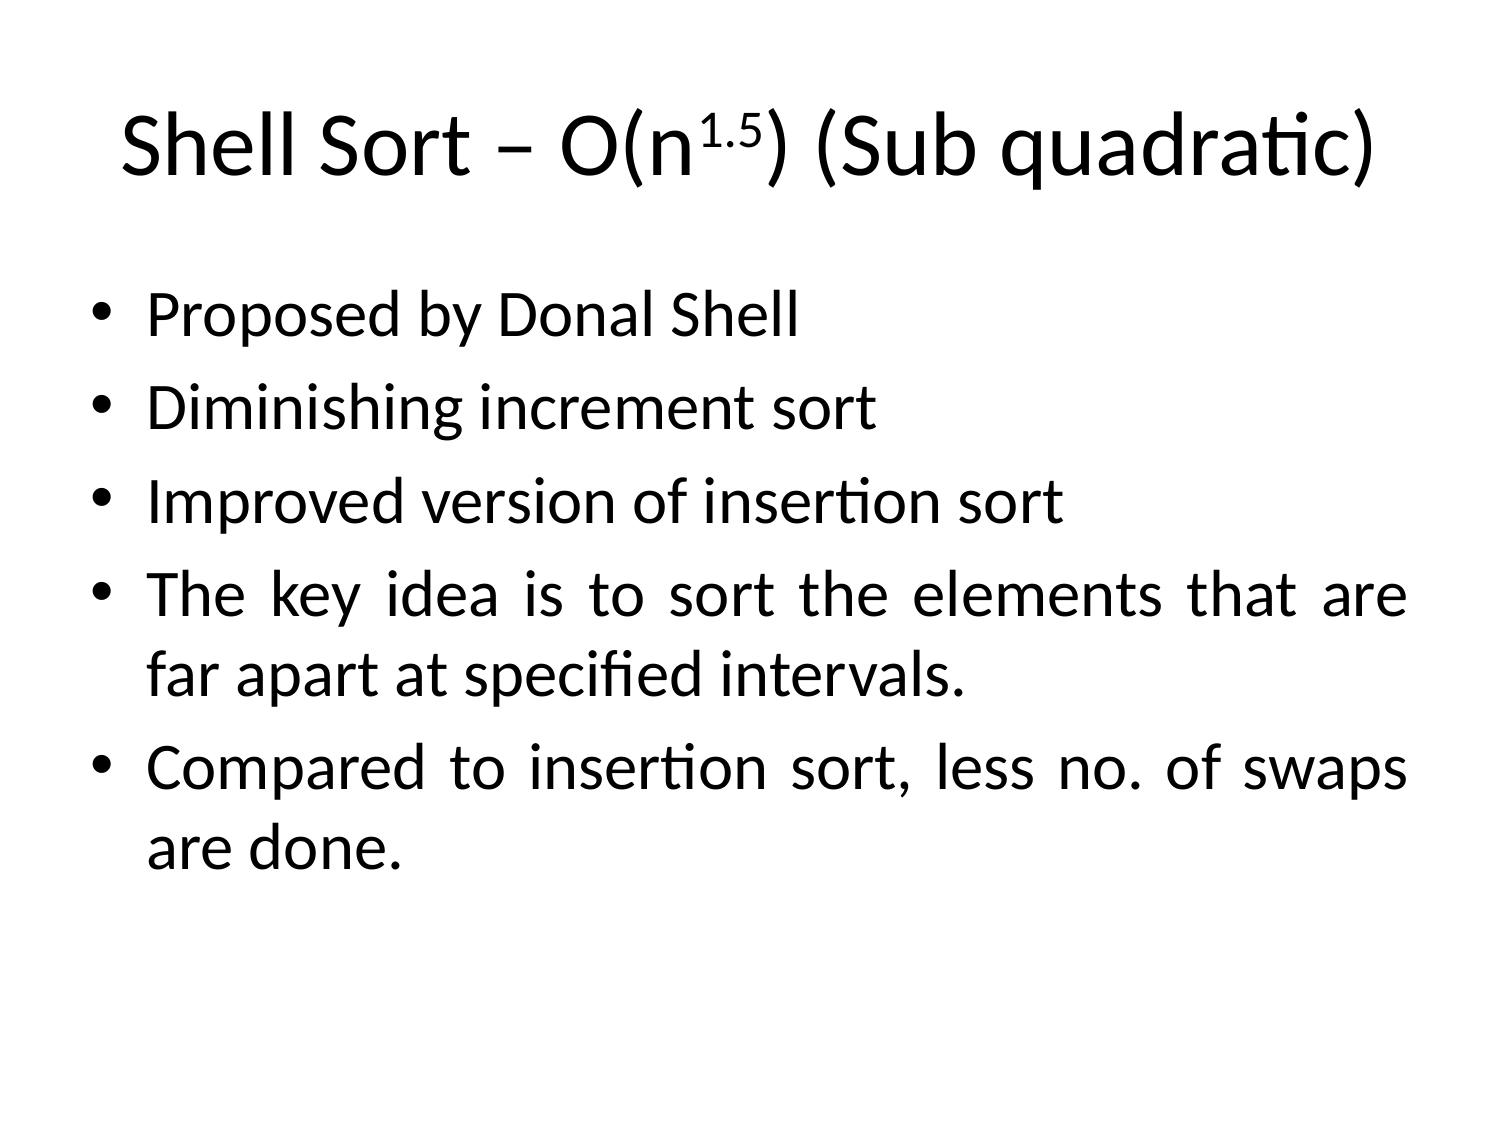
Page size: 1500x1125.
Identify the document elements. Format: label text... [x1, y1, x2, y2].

title Shell Sort – O(n1.5) (Sub quadratic) [75, 45, 1425, 233]
list Proposed by Donal Shell Diminishing increment sort Improved version of insertion sort The key idea is to sort the elements that are far apart at specified intervals. Compared to insertion sort, less no. of swaps are done. [75, 262, 1425, 1005]
